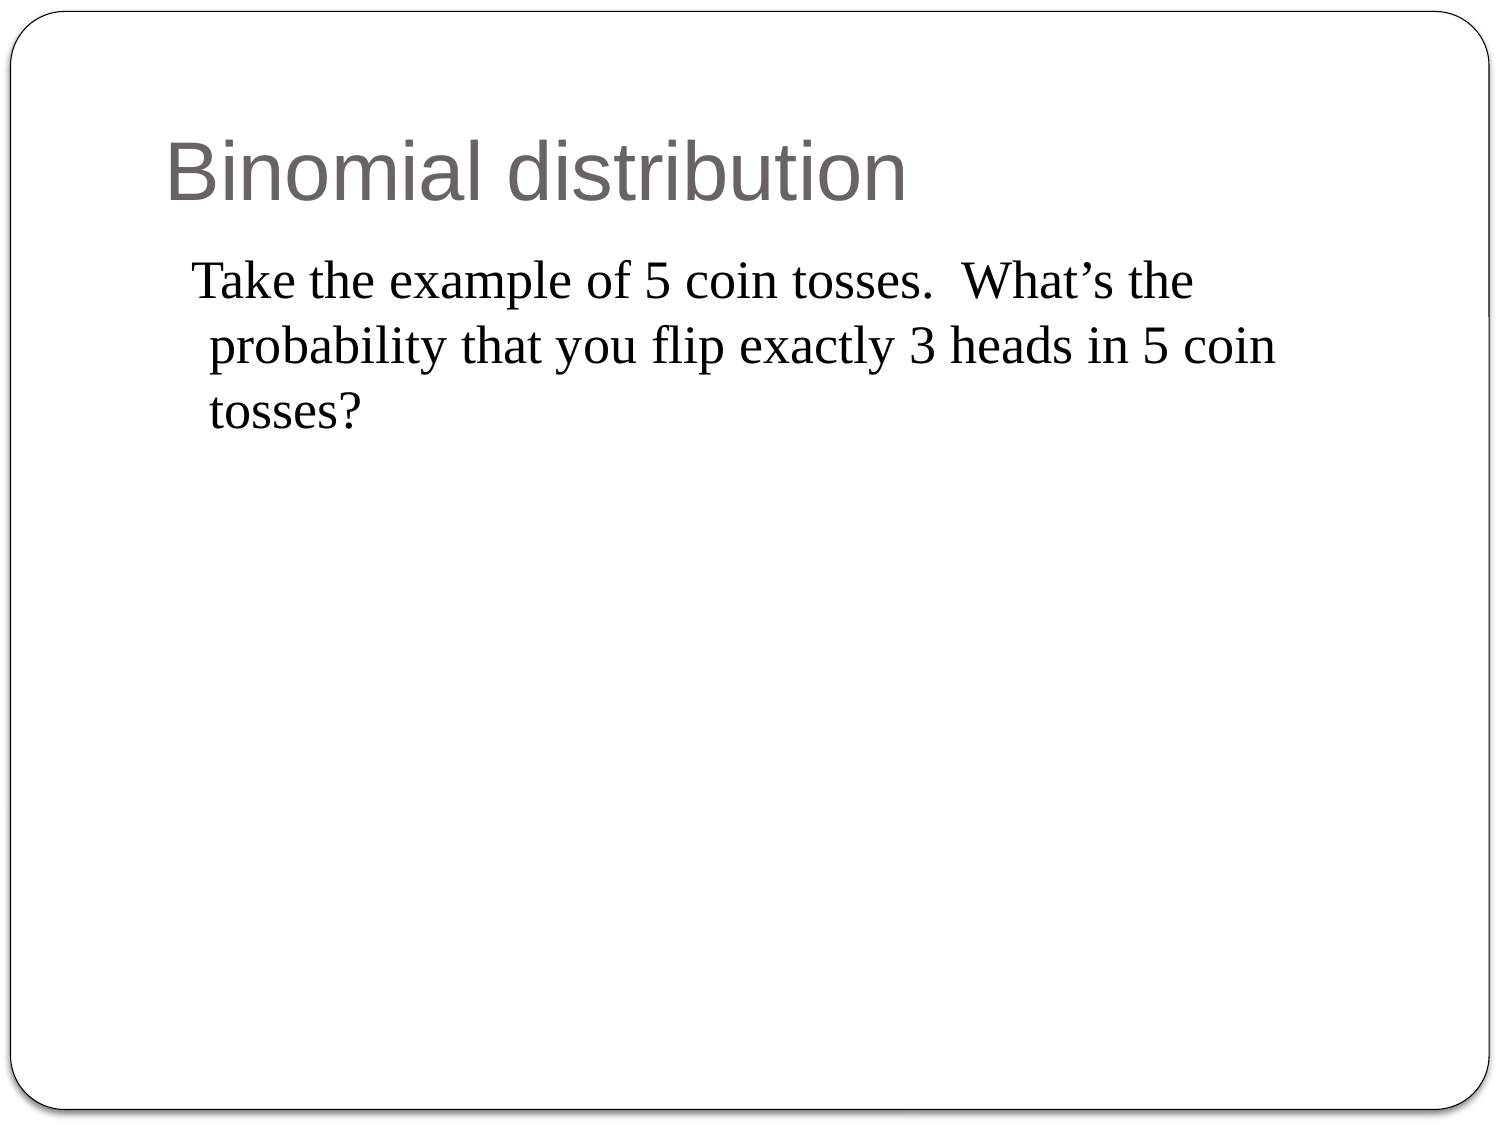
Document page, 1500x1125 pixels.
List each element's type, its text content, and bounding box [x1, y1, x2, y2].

list Take the example of 5 coin tosses. What’s the probability that you flip exactly 3 heads in 5 coin tosses? [150, 237, 1425, 988]
title Binomial distribution [150, 45, 1425, 233]
